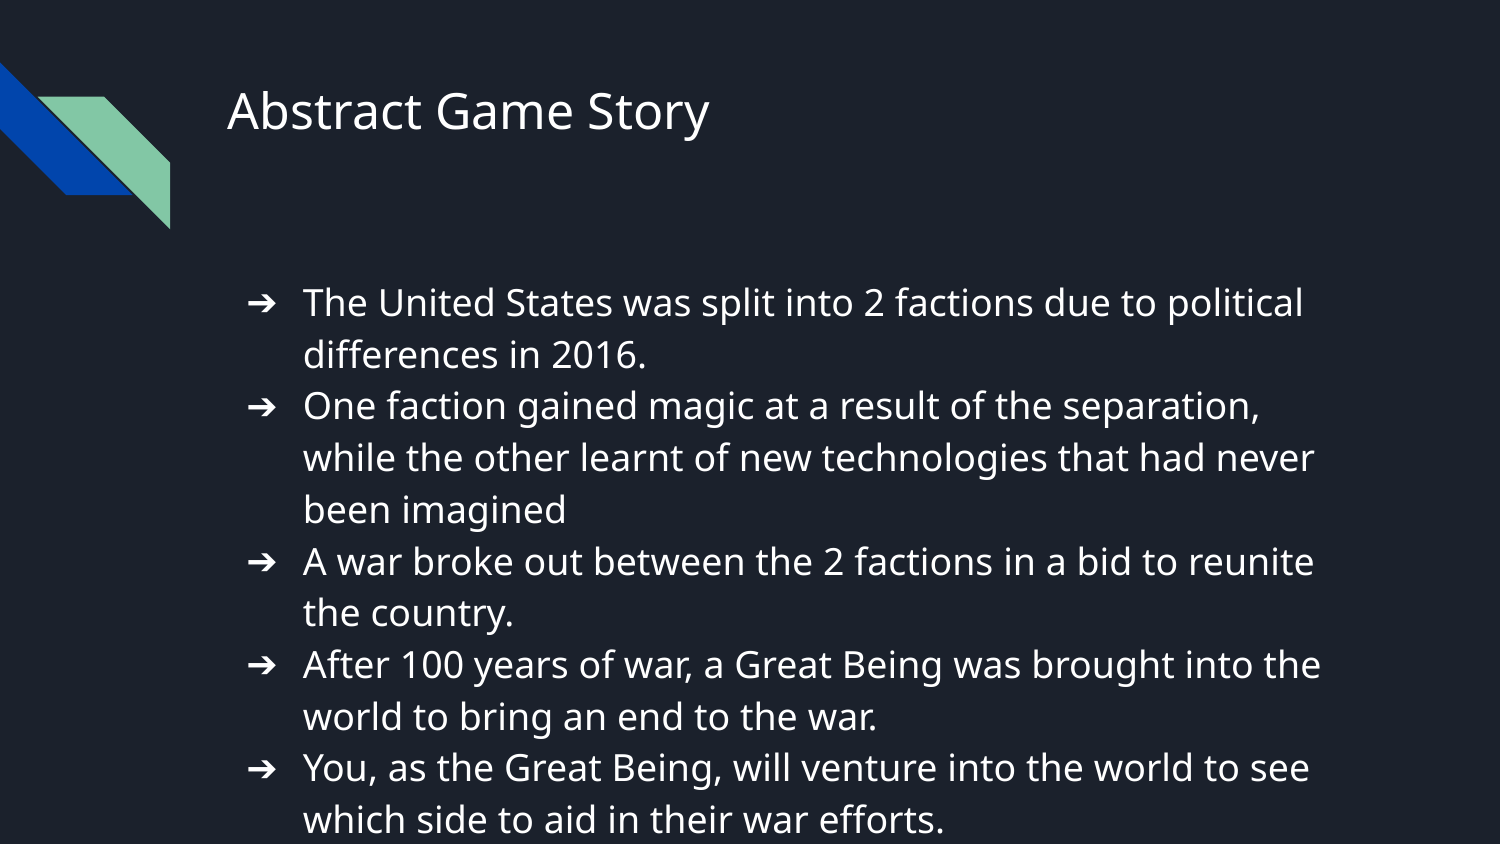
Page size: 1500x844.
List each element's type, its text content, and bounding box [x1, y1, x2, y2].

title Abstract Game Story [212, 64, 1368, 215]
list The United States was split into 2 factions due to political differences in 2016. One faction gained magic at a result of the separation, while the other learnt of new technologies that had never been imagined A war broke out between the 2 factions in a bid to reunite the country. After 100 years of war, a Great Being was brought into the world to bring an end to the war. You, as the Great Being, will venture into the world to see which side to aid in their war efforts. [212, 257, 1368, 735]
